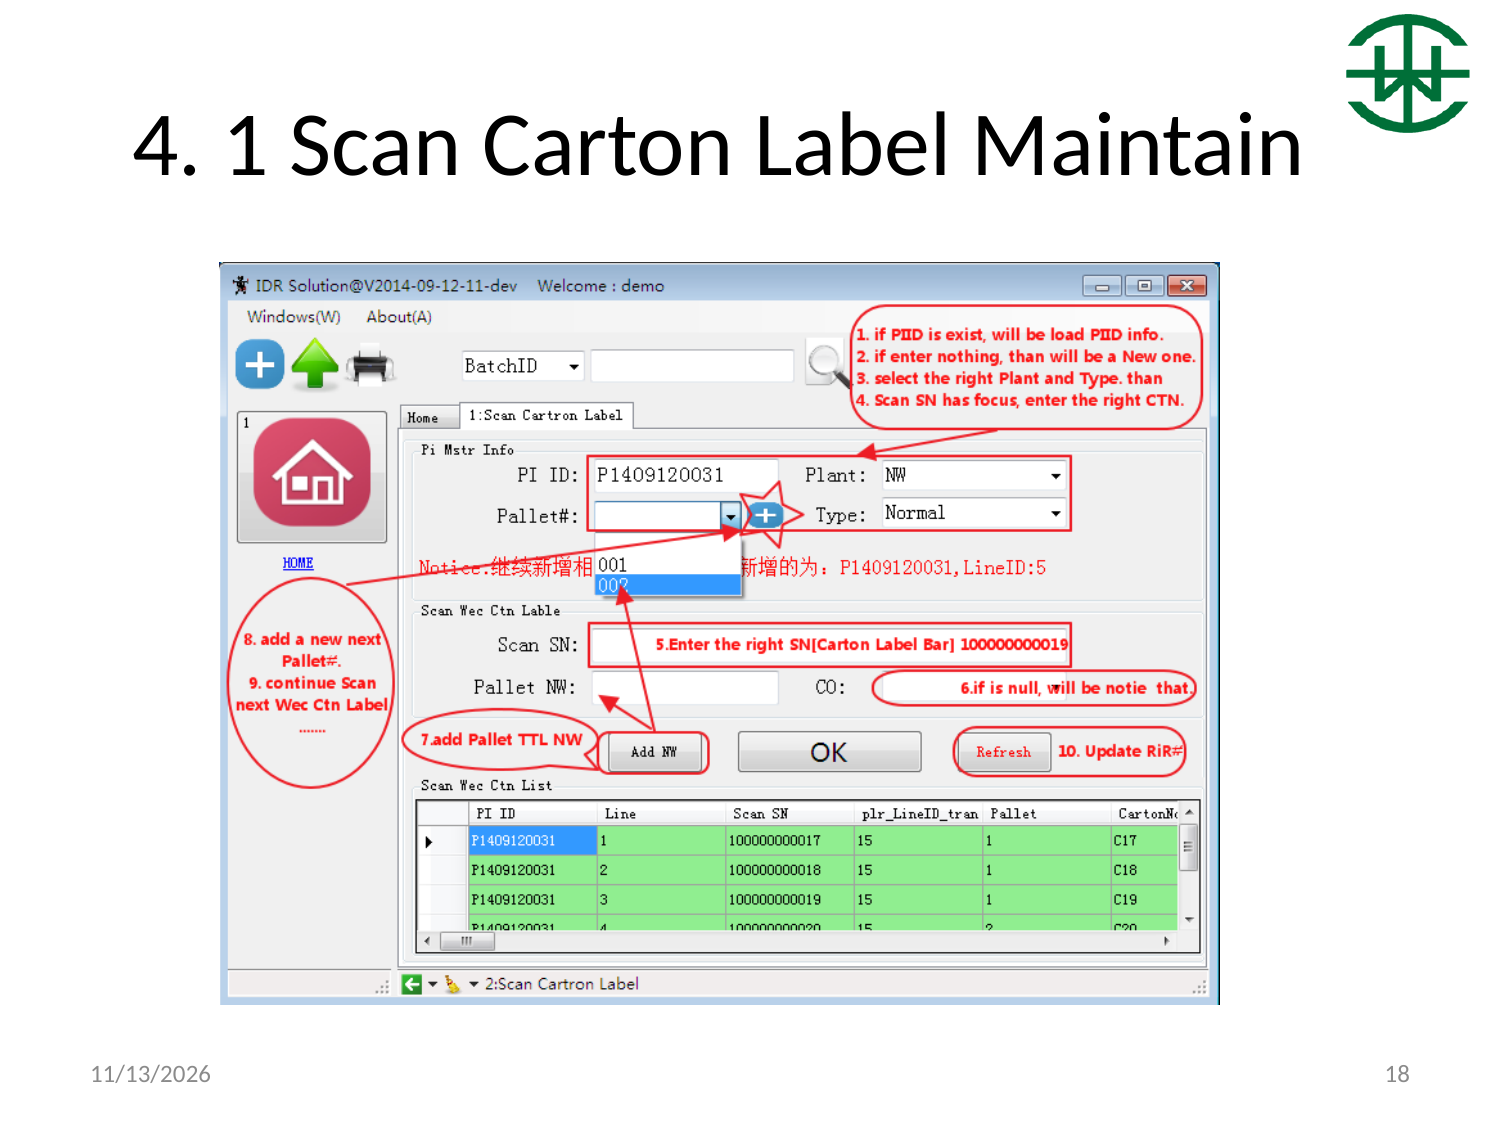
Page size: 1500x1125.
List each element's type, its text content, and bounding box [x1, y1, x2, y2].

slide_number 18 [1074, 1042, 1425, 1103]
picture [1316, 0, 1500, 157]
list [219, 262, 1221, 1006]
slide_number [75, 1042, 425, 1103]
title 4. 1 Scan Carton Label Maintain [75, 45, 1365, 233]
